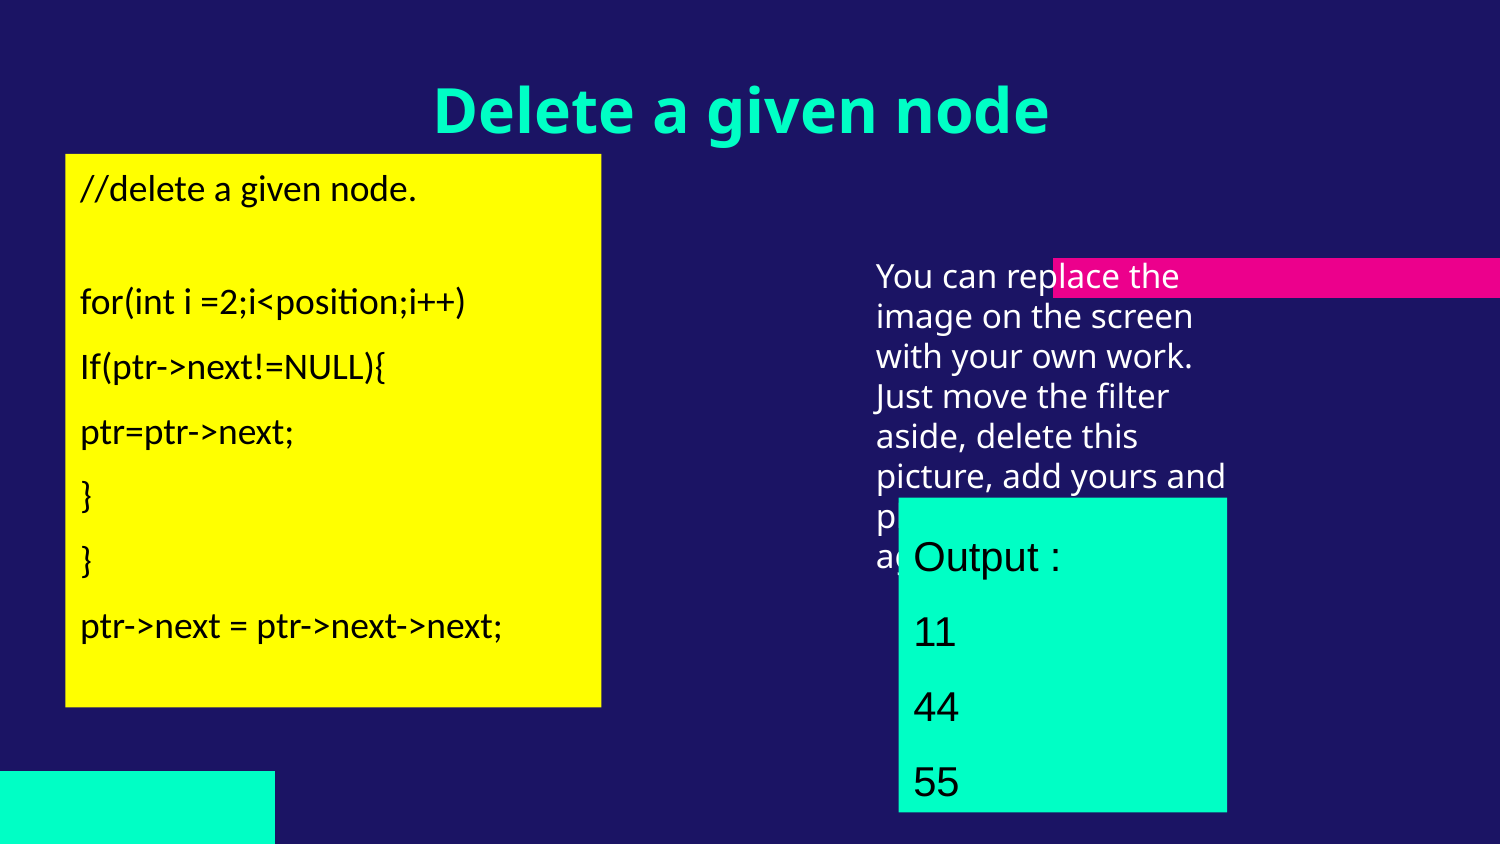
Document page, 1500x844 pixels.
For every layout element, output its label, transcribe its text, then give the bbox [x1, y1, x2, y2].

text_box Output : 11 44 55 [898, 497, 1228, 813]
subtitle You can replace the image on the screen with your own work. Just move the filter aside, delete this picture, add yours and place the filter on top again [860, 355, 1266, 595]
text_box //delete a given node. for(int i =2;i<position;i++) If(ptr->next!=NULL){ ptr=ptr->next; } } ptr->next = ptr->next->next; [65, 153, 602, 708]
title Delete a given node [209, 56, 1291, 166]
